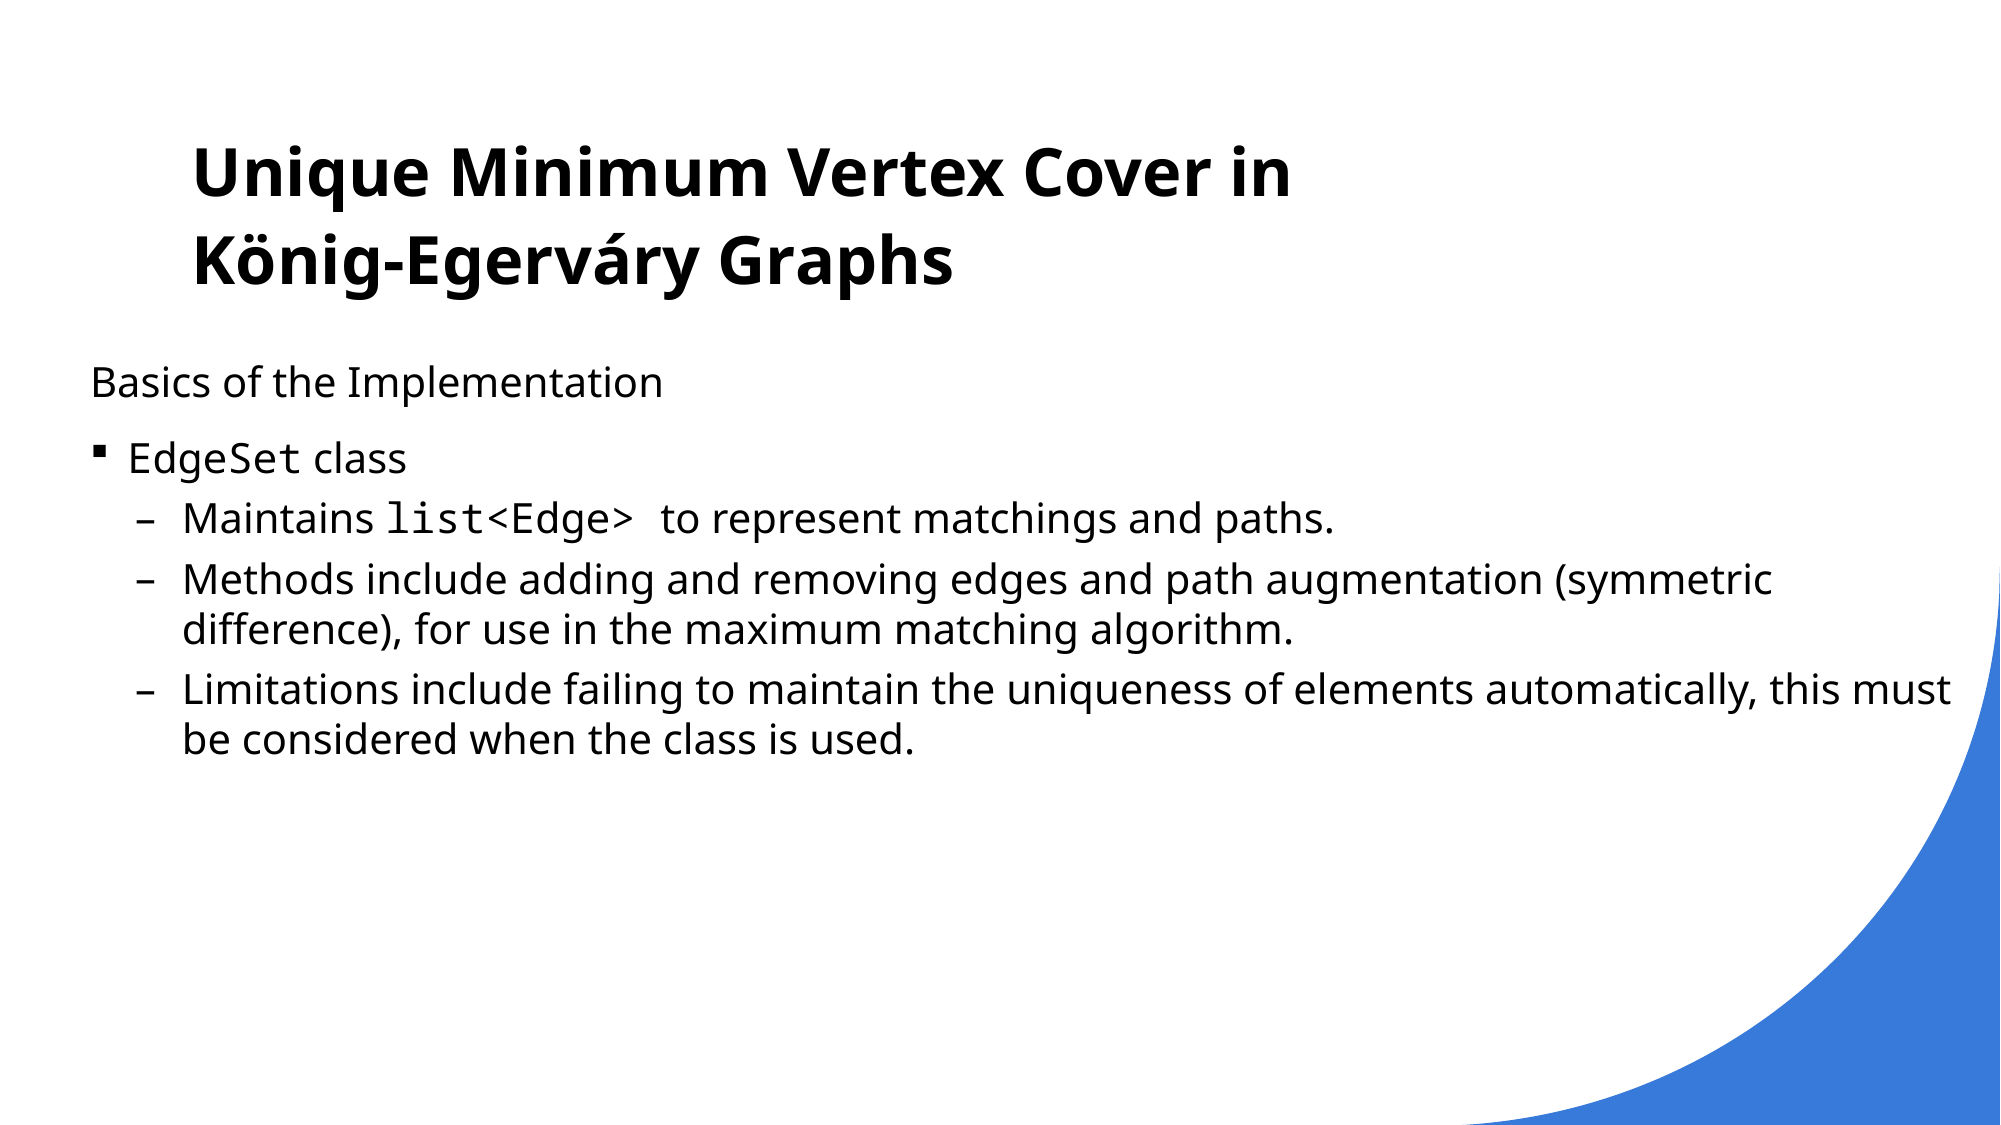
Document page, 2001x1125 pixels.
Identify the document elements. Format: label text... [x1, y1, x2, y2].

list Basics of the Implementation EdgeSet class Maintains list<Edge> to represent matchings and paths. Methods include adding and removing edges and path augmentation (symmetric difference), for use in the maximum matching algorithm. Limitations include failing to maintain the uniqueness of elements automatically, this must be considered when the class is used. [75, 343, 1984, 820]
title Unique Minimum Vertex Cover in König-Egerváry Graphs [176, 118, 1377, 306]
